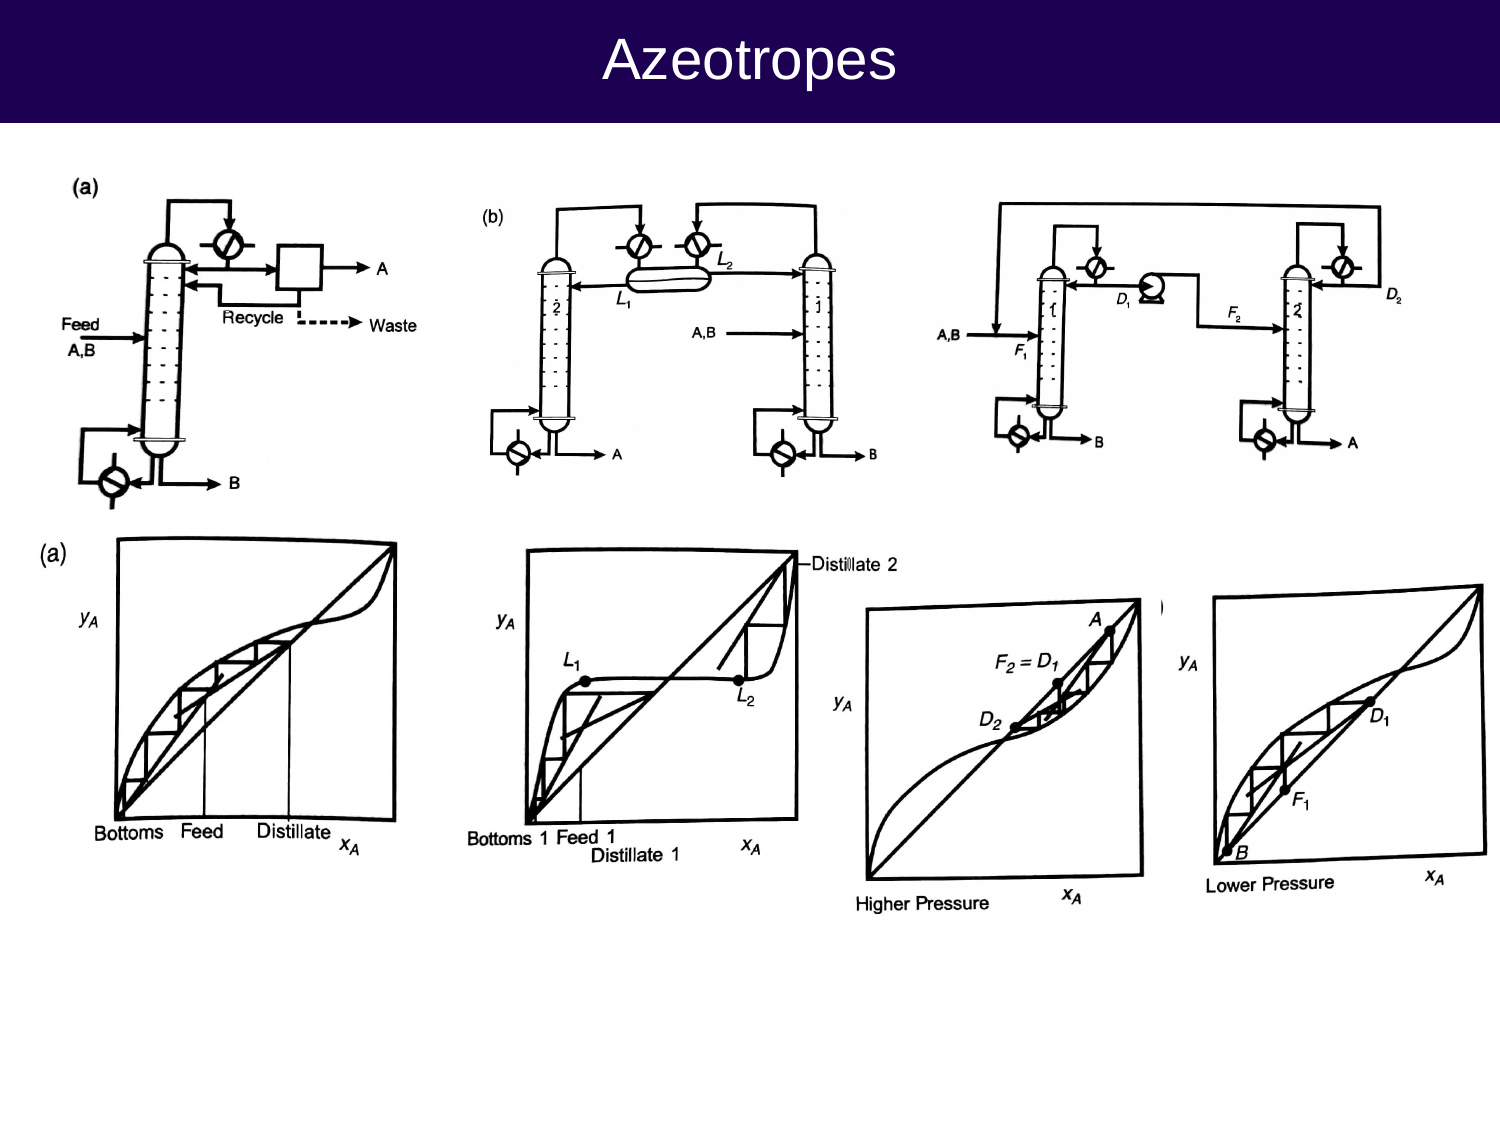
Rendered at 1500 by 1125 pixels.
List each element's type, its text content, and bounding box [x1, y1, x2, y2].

picture [1161, 576, 1500, 911]
picture [455, 540, 1153, 928]
picture [20, 143, 426, 514]
picture [477, 183, 883, 485]
picture [935, 183, 1408, 467]
title Azeotropes [0, 0, 1500, 123]
picture [34, 525, 412, 887]
